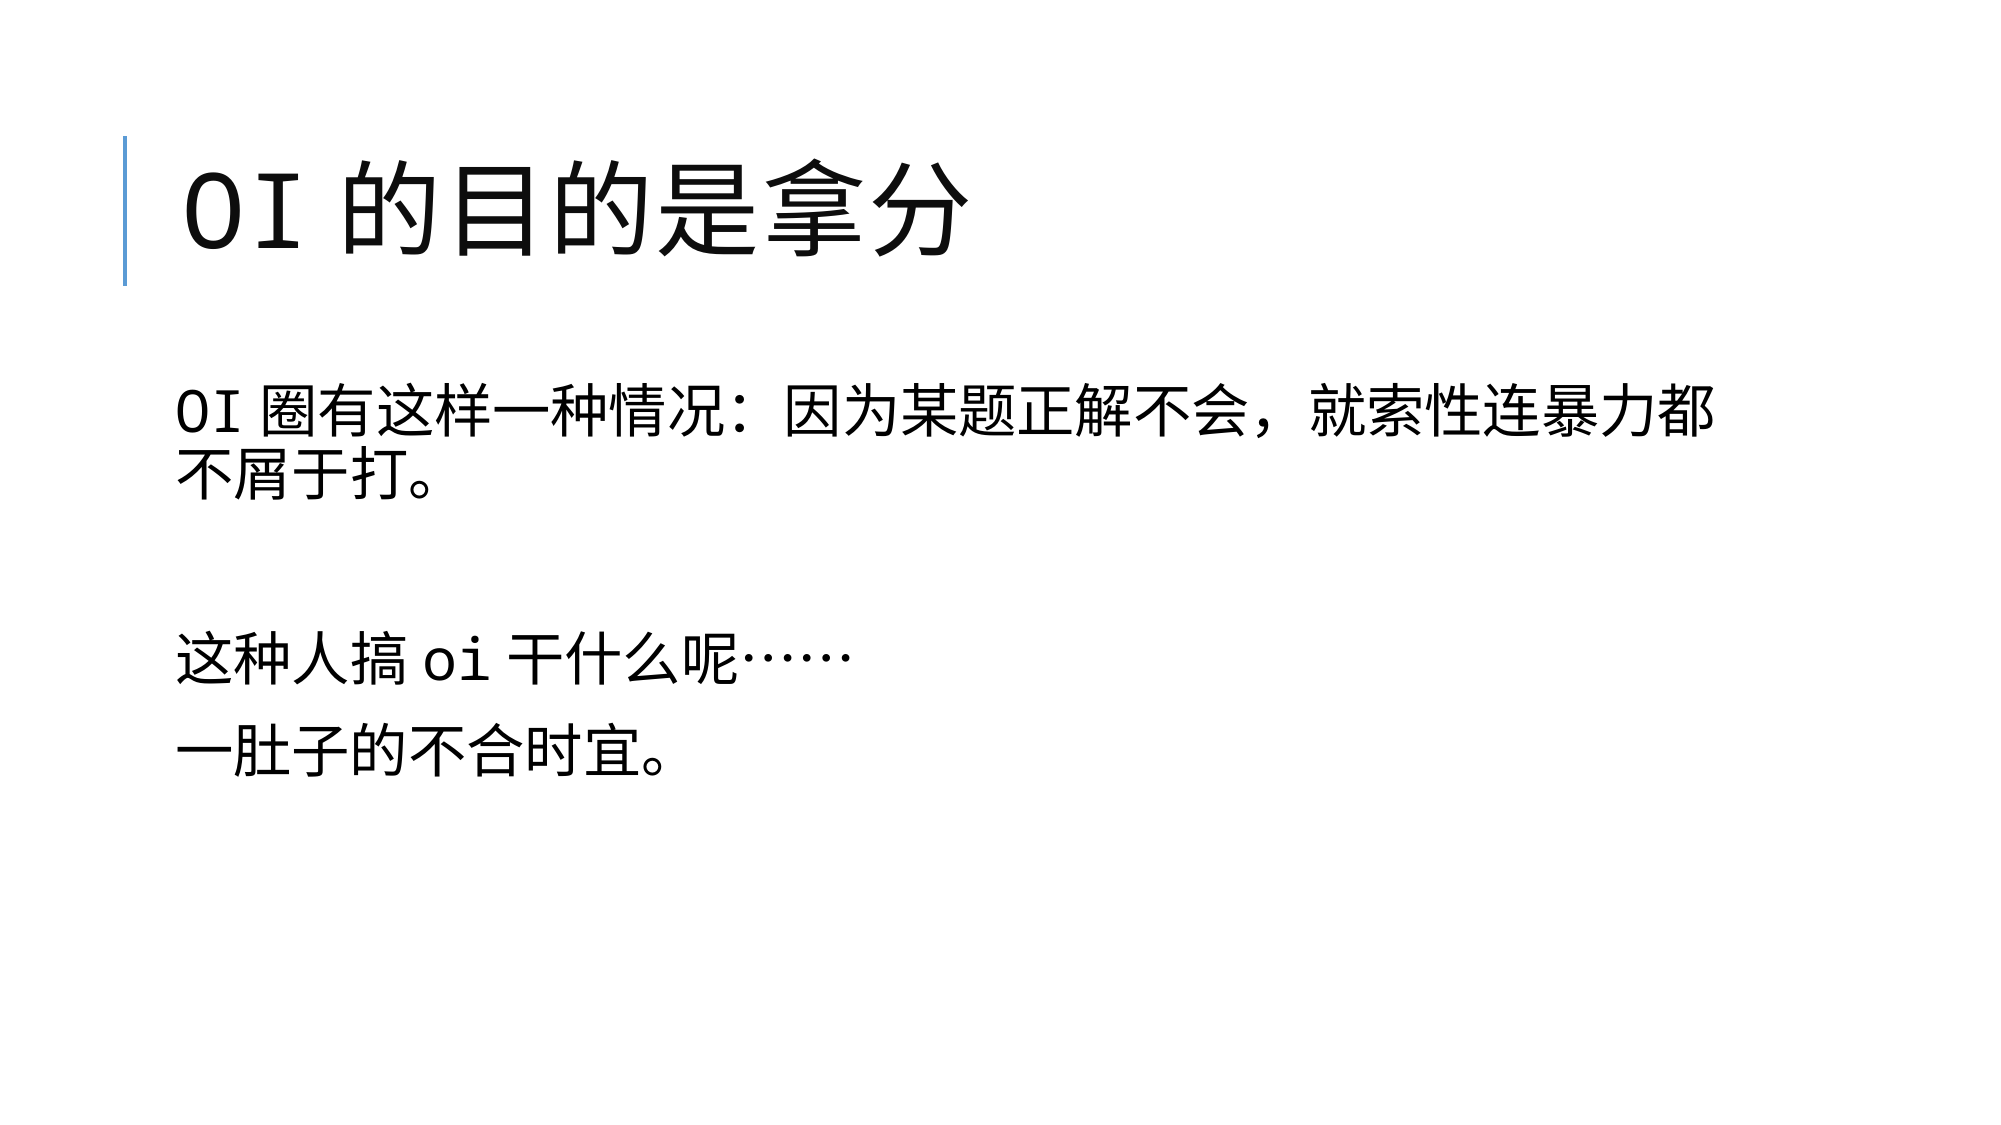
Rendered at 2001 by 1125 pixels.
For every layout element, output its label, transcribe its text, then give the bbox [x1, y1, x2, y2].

title Oi的目的是拿分 [168, 96, 1763, 342]
list OI圈有这样一种情况：因为某题正解不会，就索性连暴力都不屑于打。 这种人搞oi干什么呢…… 一肚子的不合时宜。 [168, 375, 1763, 1035]
